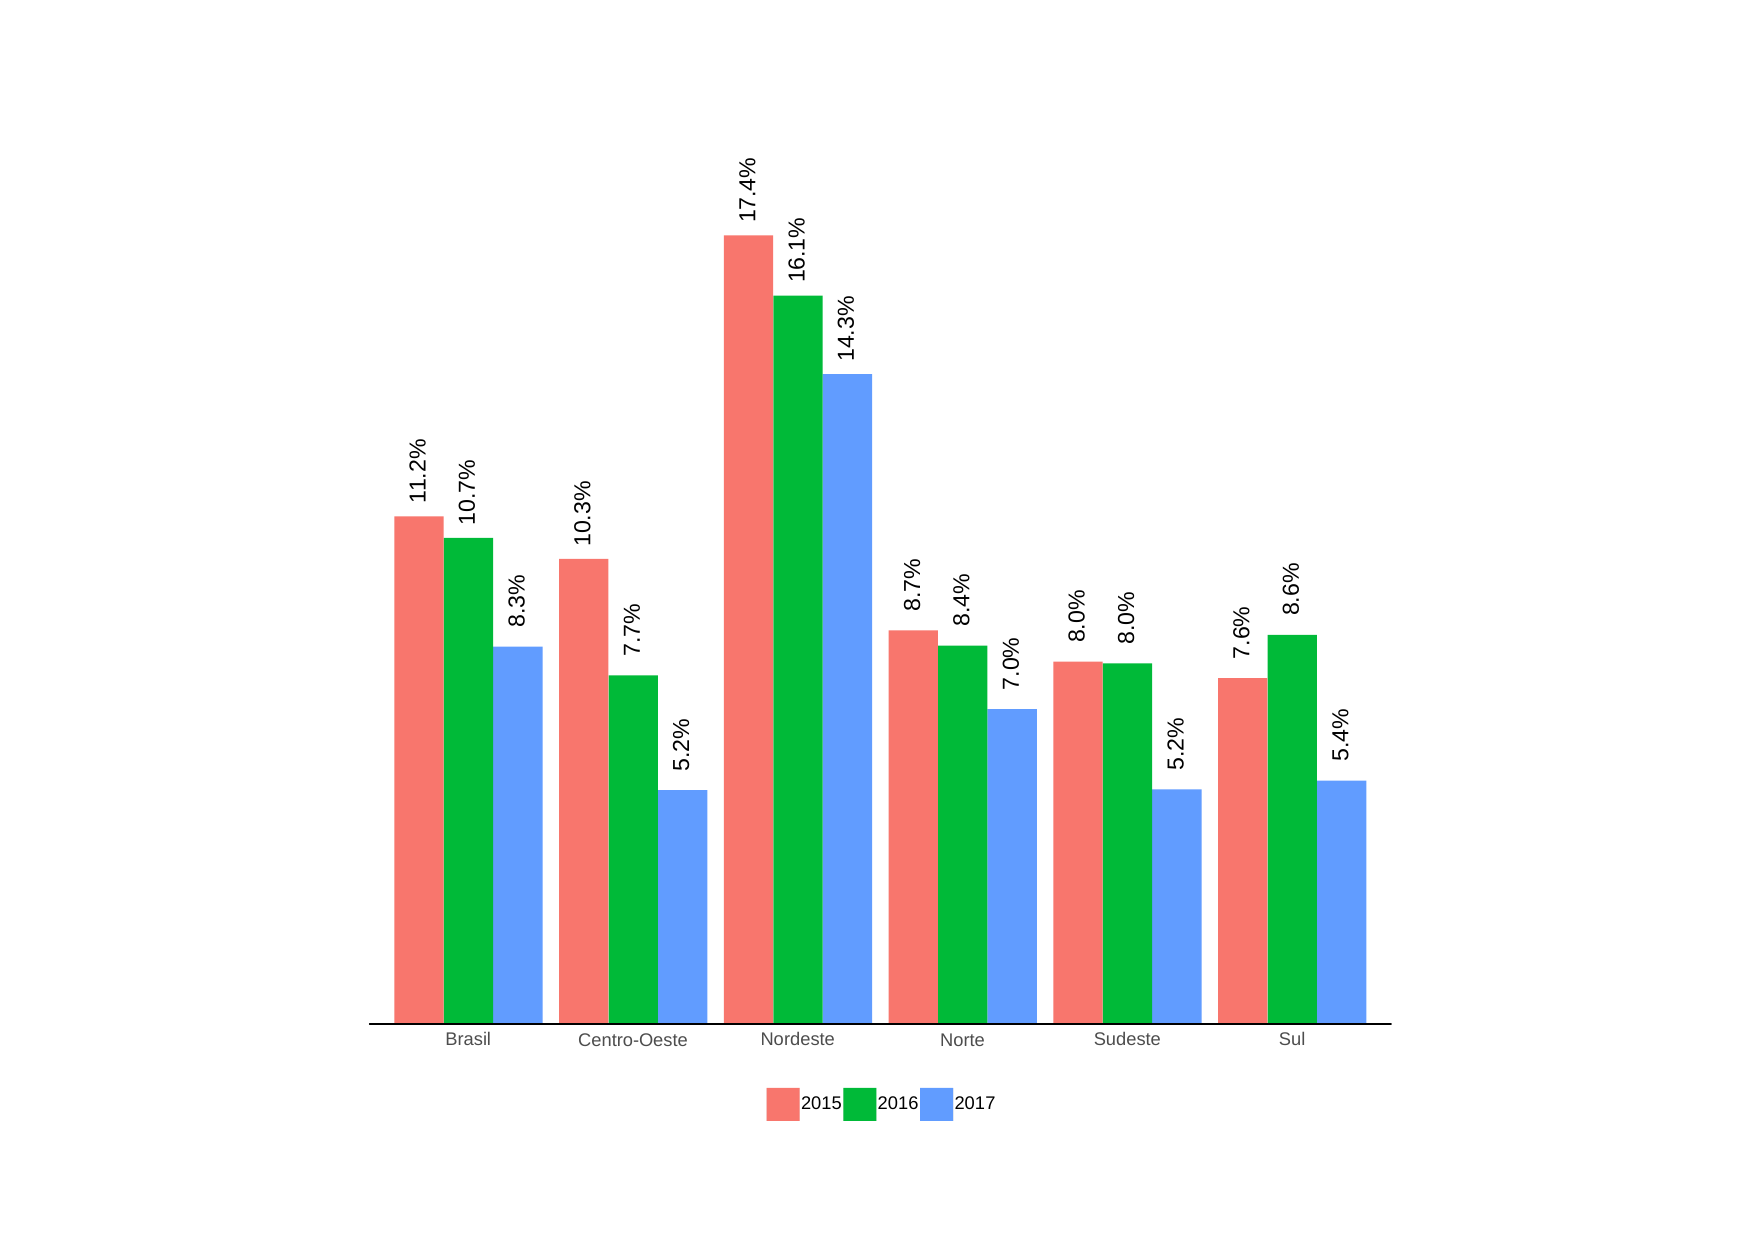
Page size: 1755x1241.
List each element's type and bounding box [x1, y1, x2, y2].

text_box [352, 94, 1403, 1146]
